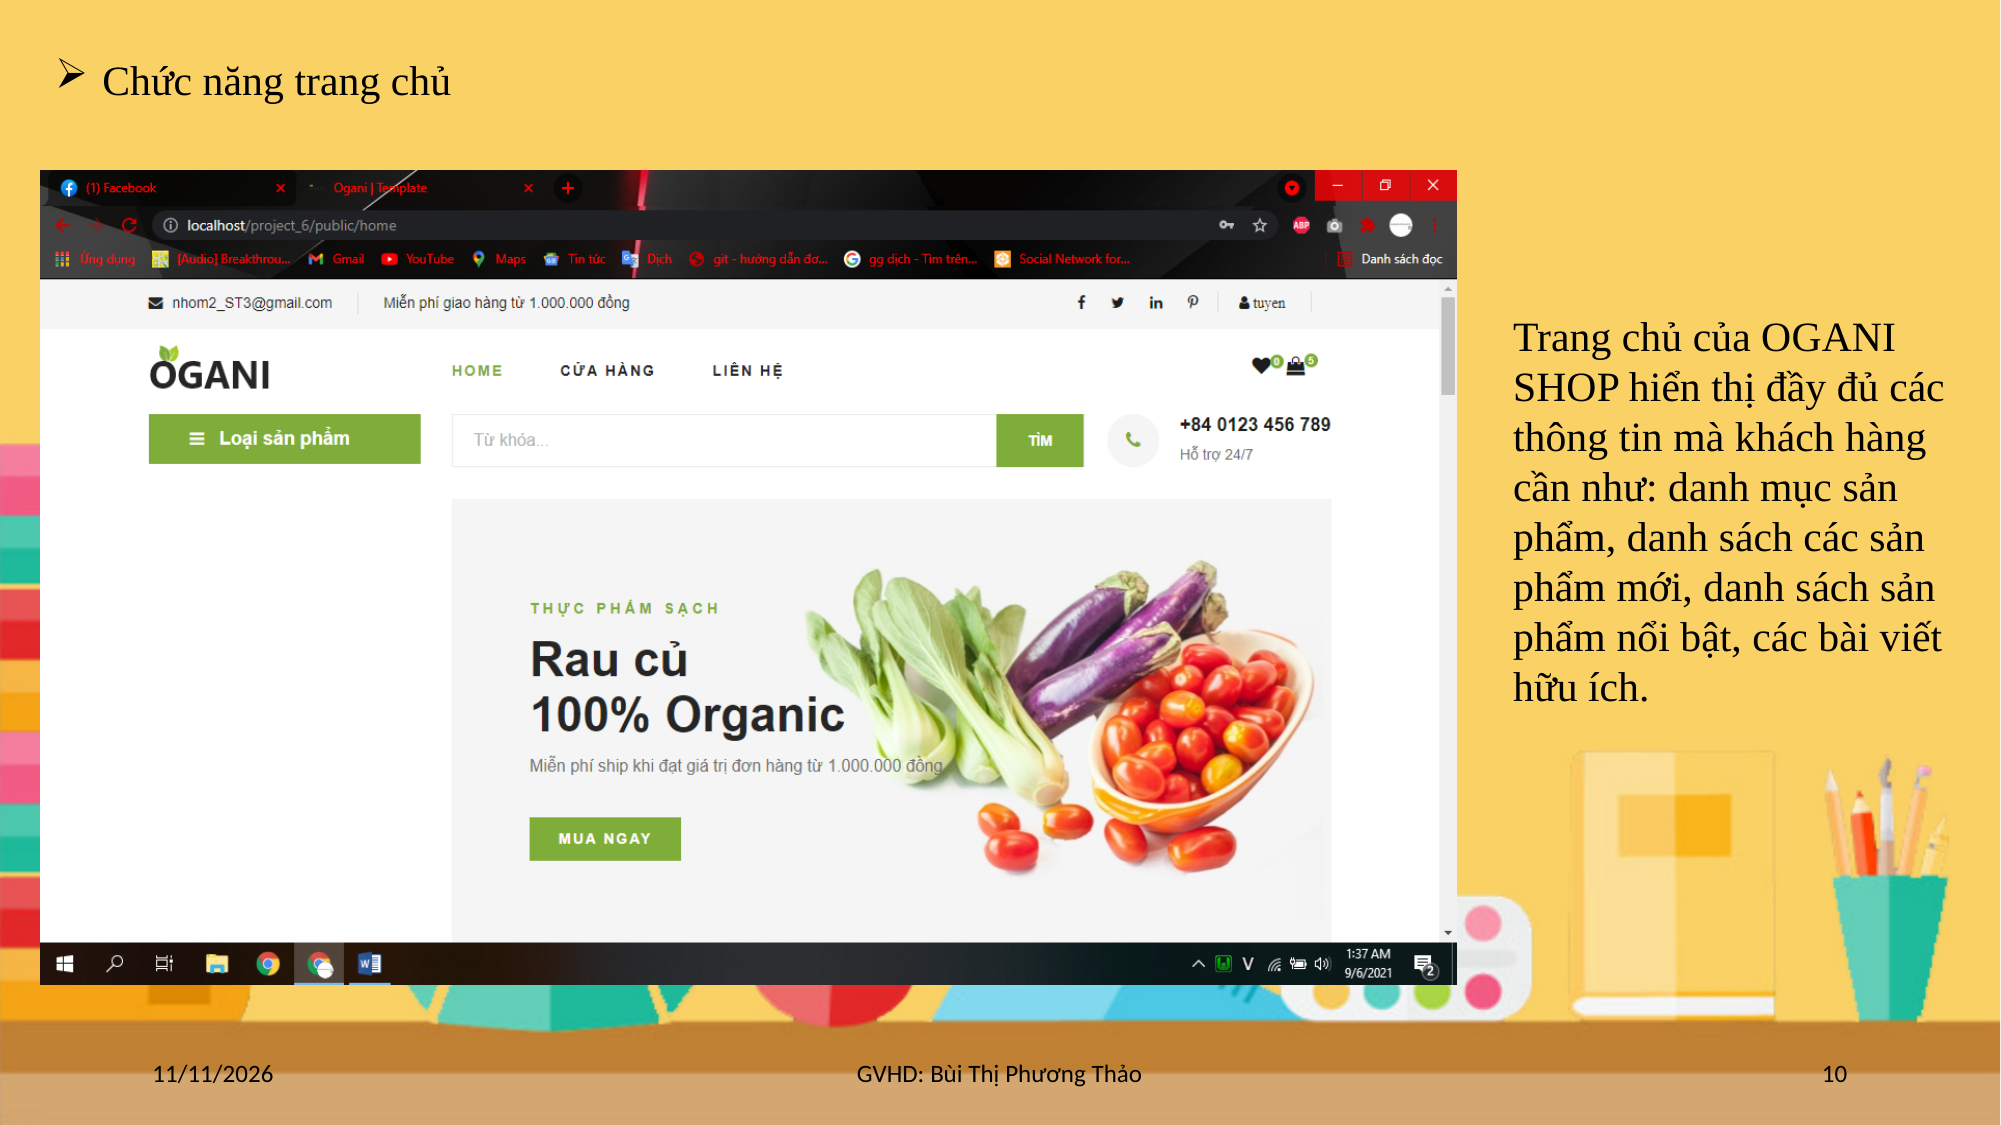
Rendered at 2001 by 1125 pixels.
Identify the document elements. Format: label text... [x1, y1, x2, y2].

text_box Chức năng trang chủ [40, 46, 512, 112]
picture [0, 0, 2001, 1125]
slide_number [137, 1042, 588, 1103]
text_box Trang chủ của OGANI SHOP hiển thị đầy đủ các thông tin mà khách hàng cần như: danh mục sản phẩm, danh sách các sản phẩm mới, danh sách sản phẩm nổi bật, các bài viết hữu ích. [1498, 302, 1973, 718]
slide_number 10 [1412, 1042, 1863, 1103]
footer GVHD: Bùi Thị Phương Thảo [662, 1042, 1338, 1103]
